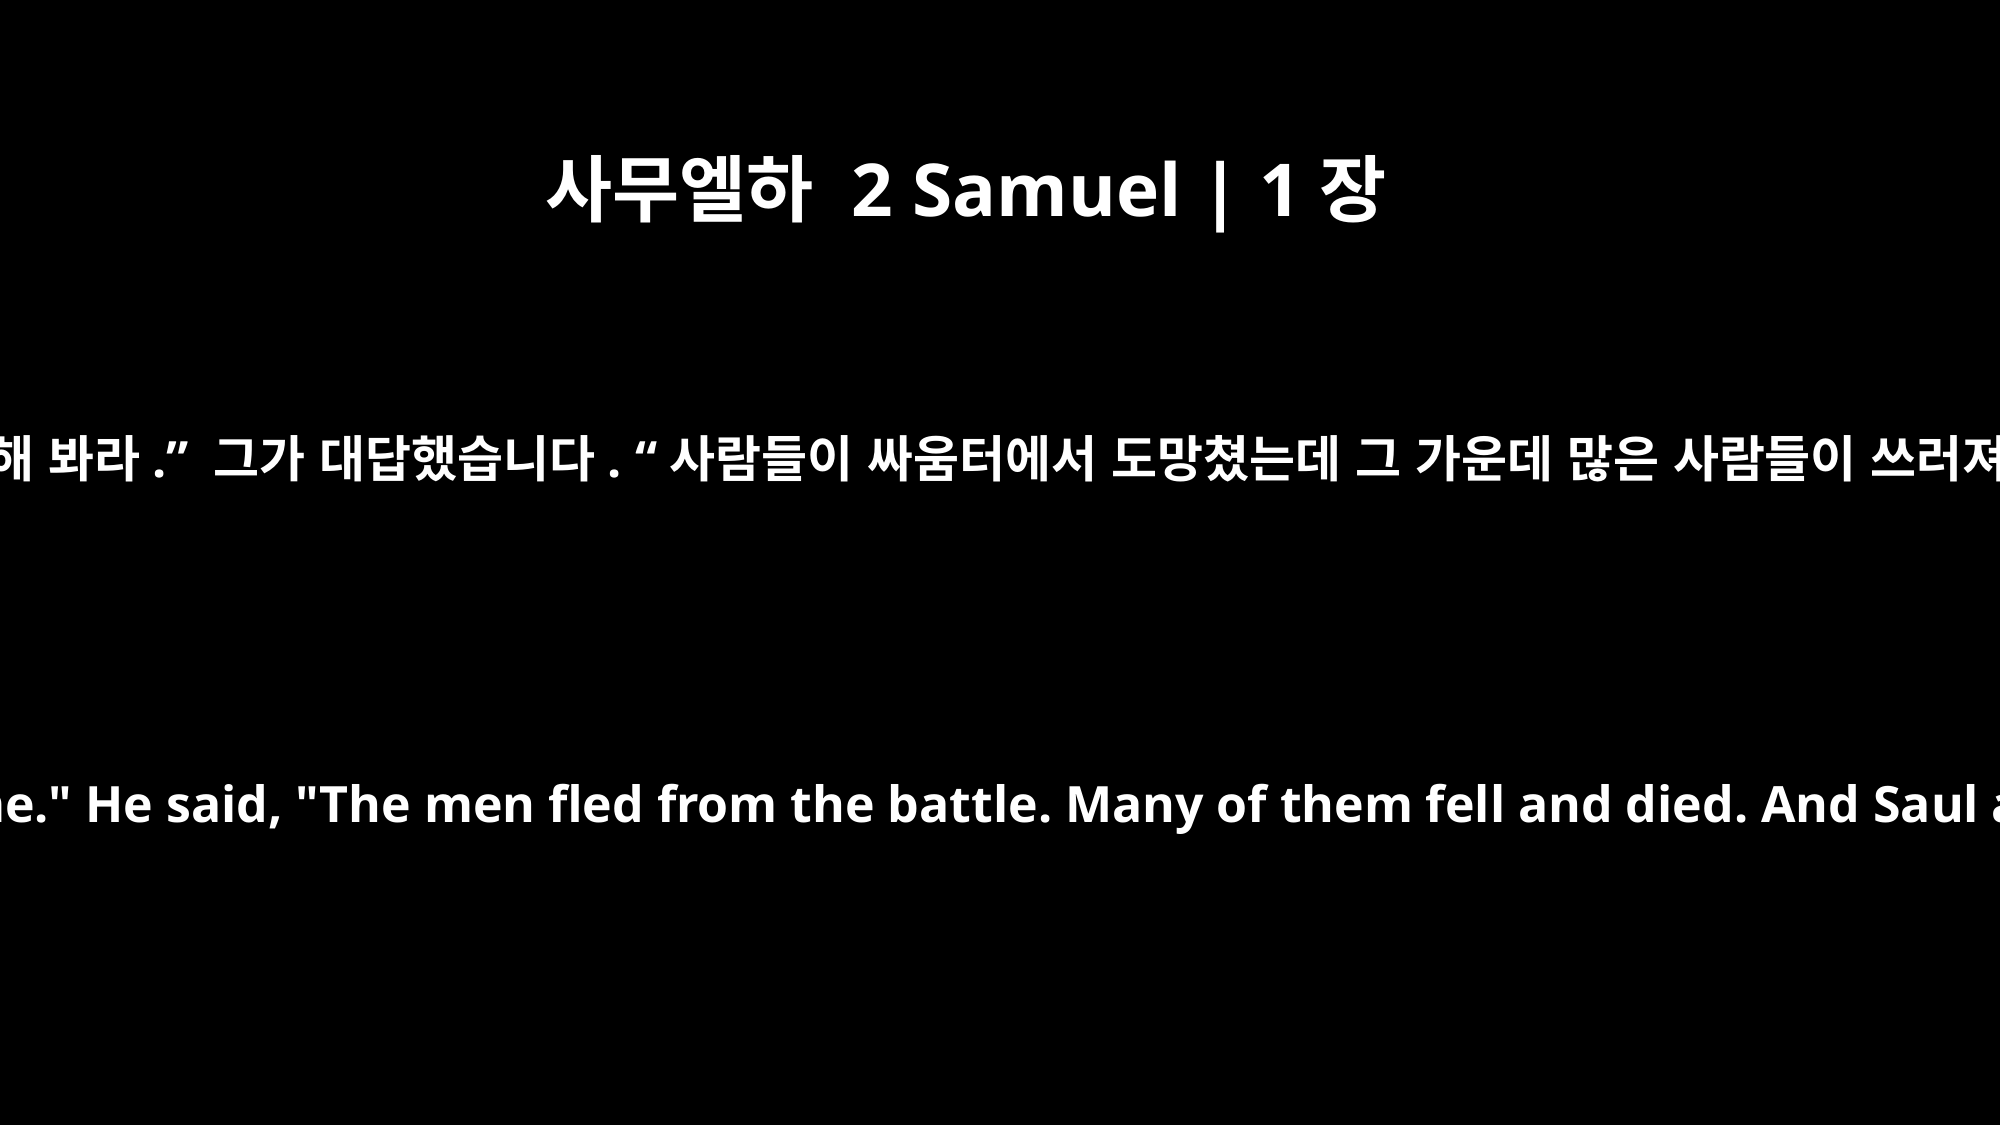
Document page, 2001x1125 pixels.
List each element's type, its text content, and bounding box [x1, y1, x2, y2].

text_box 4 다윗이 물었습니다. “무슨 일이 있었던 것이냐? 어서 말해 봐라.” 그가 대답했습니다. “사람들이 싸움터에서 도망쳤는데 그 가운데 많은 사람들이 쓰러져 죽었습니다. 사울과 그 아들 요나단도 죽었습니다.” [0, 359, 2000, 495]
text_box "What happened?" David asked. "Tell me." He said, "The men fled from the battle. Many of them fell and died. And Saul and his son Jonathan are dead." [0, 764, 2000, 840]
text_box 사무엘하 2 Samuel | 1장 [530, 136, 1402, 239]
